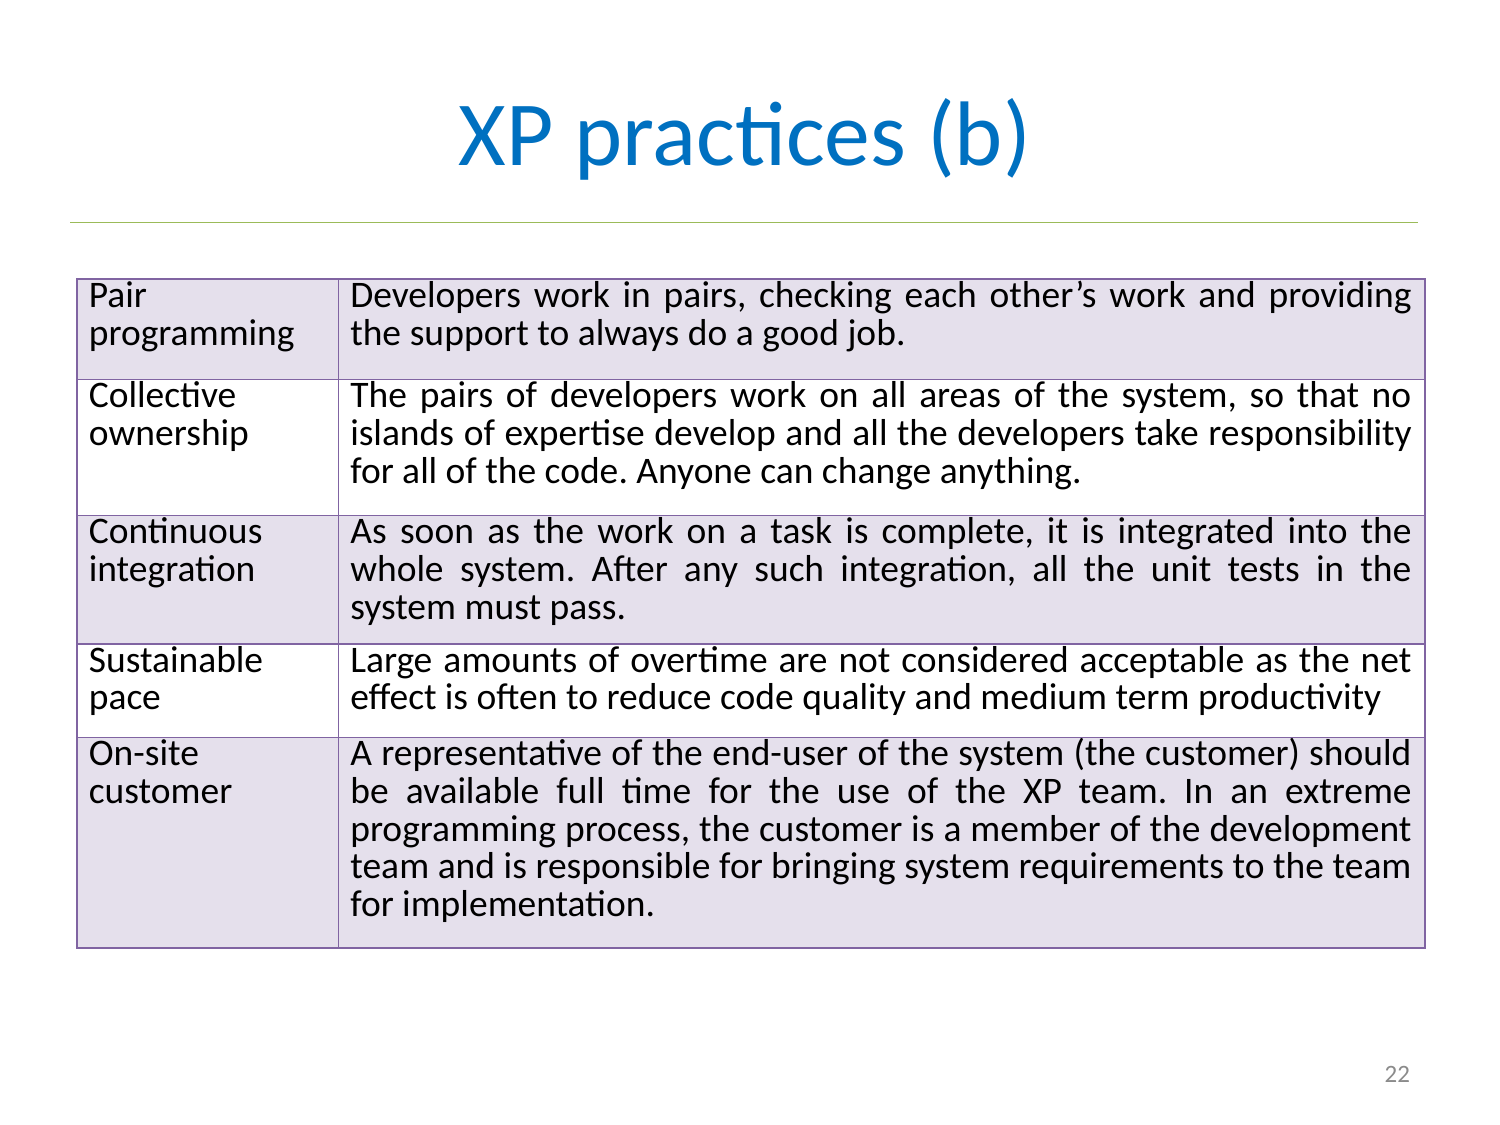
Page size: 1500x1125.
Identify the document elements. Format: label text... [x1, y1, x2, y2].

table_header Pair programming [78, 280, 338, 379]
table_header Developers work in pairs, checking each other’s work and providing the support to always do a good job. [339, 280, 1424, 379]
table_cell The pairs of developers work on all areas of the system, so that no islands of expertise develop and all the developers take responsibility for all of the code. Anyone can change anything. [339, 380, 1424, 515]
table_cell Continuous integration [78, 516, 338, 643]
table_cell As soon as the work on a task is complete, it is integrated into the whole system. After any such integration, all the unit tests in the system must pass. [339, 516, 1424, 643]
table_cell A representative of the end-user of the system (the customer) should be available full time for the use of the XP team. In an extreme programming process, the customer is a member of the development team and is responsible for bringing system requirements to the team for implementation. [339, 738, 1424, 947]
slide_number 22 [1074, 1042, 1425, 1103]
table_cell On-site customer [78, 738, 338, 947]
table_cell Sustainable pace [78, 645, 338, 737]
table_cell Collective ownership [78, 380, 338, 515]
title XP practices (b) [70, 35, 1421, 223]
table_cell Large amounts of overtime are not considered acceptable as the net effect is often to reduce code quality and medium term productivity [339, 645, 1424, 737]
